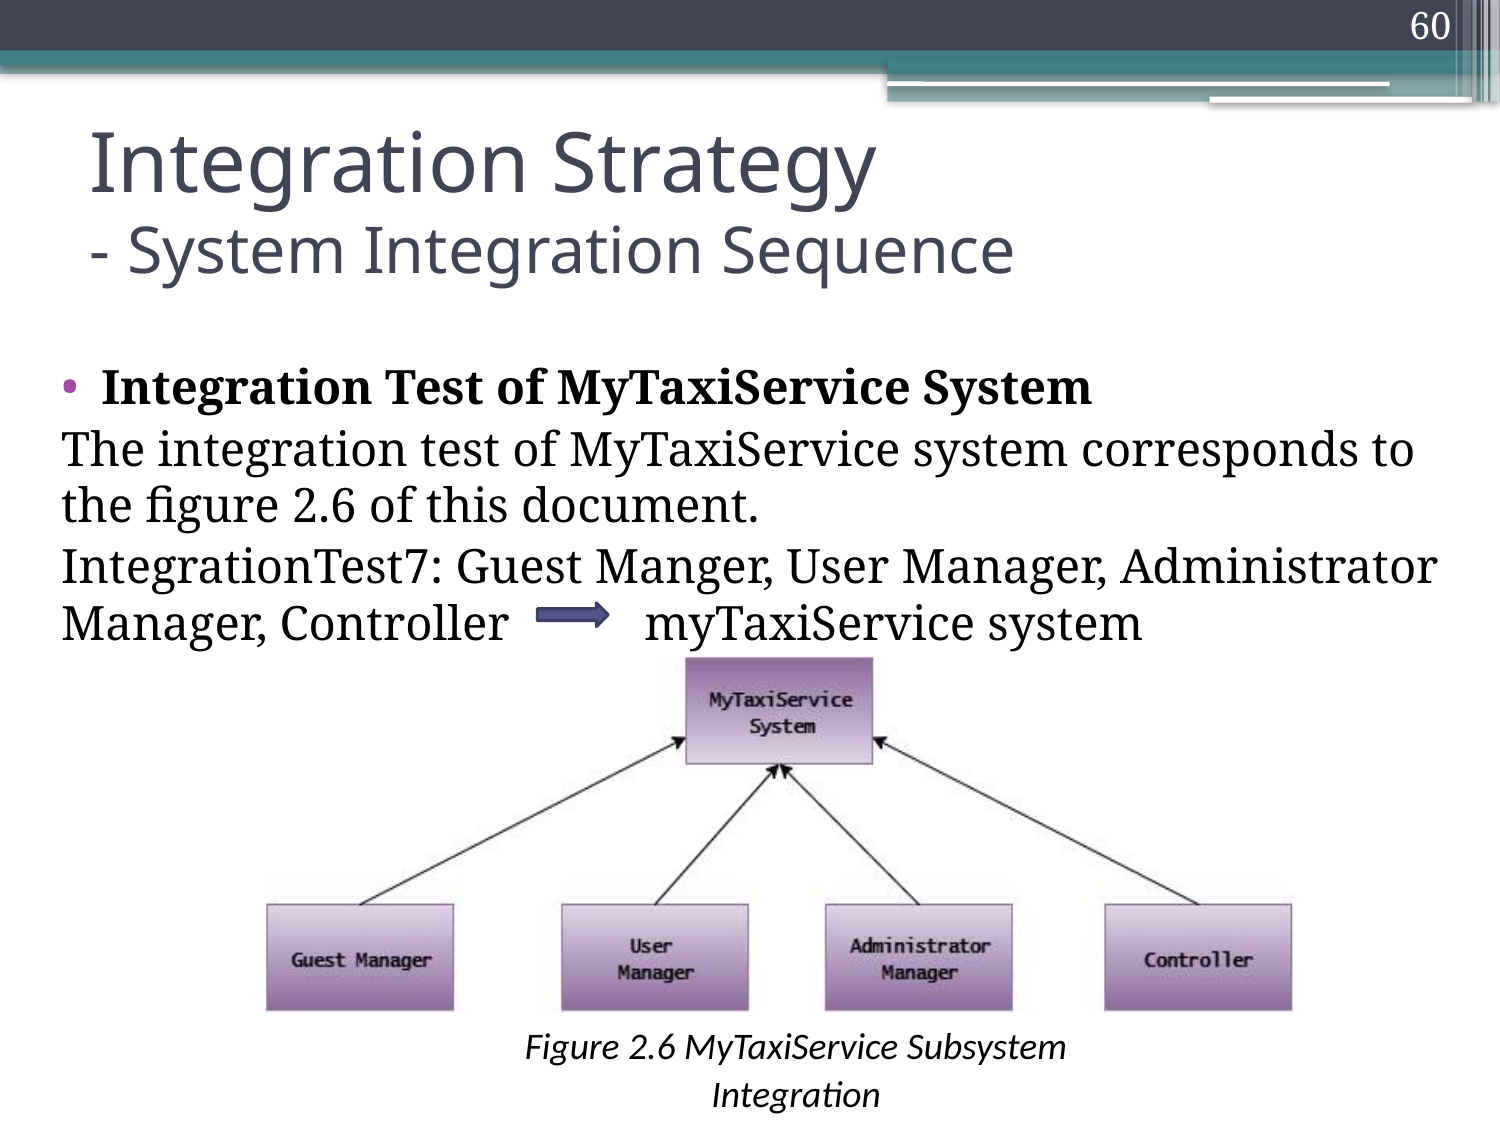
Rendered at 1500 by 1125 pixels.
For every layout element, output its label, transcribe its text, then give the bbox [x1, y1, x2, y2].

text_box [535, 601, 610, 628]
text_box Figure 2.6 MyTaxiService Subsystem Integration [383, 1021, 1134, 1123]
list Integration Test of MyTaxiService System The integration test of MyTaxiService system corresponds to the figure 2.6 of this document. IntegrationTest7: Guest Manger, User Manager, Administrator Manager, Controller myTaxiService system [29, 349, 1466, 669]
slide_number 60 [1341, 0, 1466, 61]
title Integration Strategy - System Integration Sequence [75, 67, 1425, 328]
picture [265, 656, 1294, 1013]
